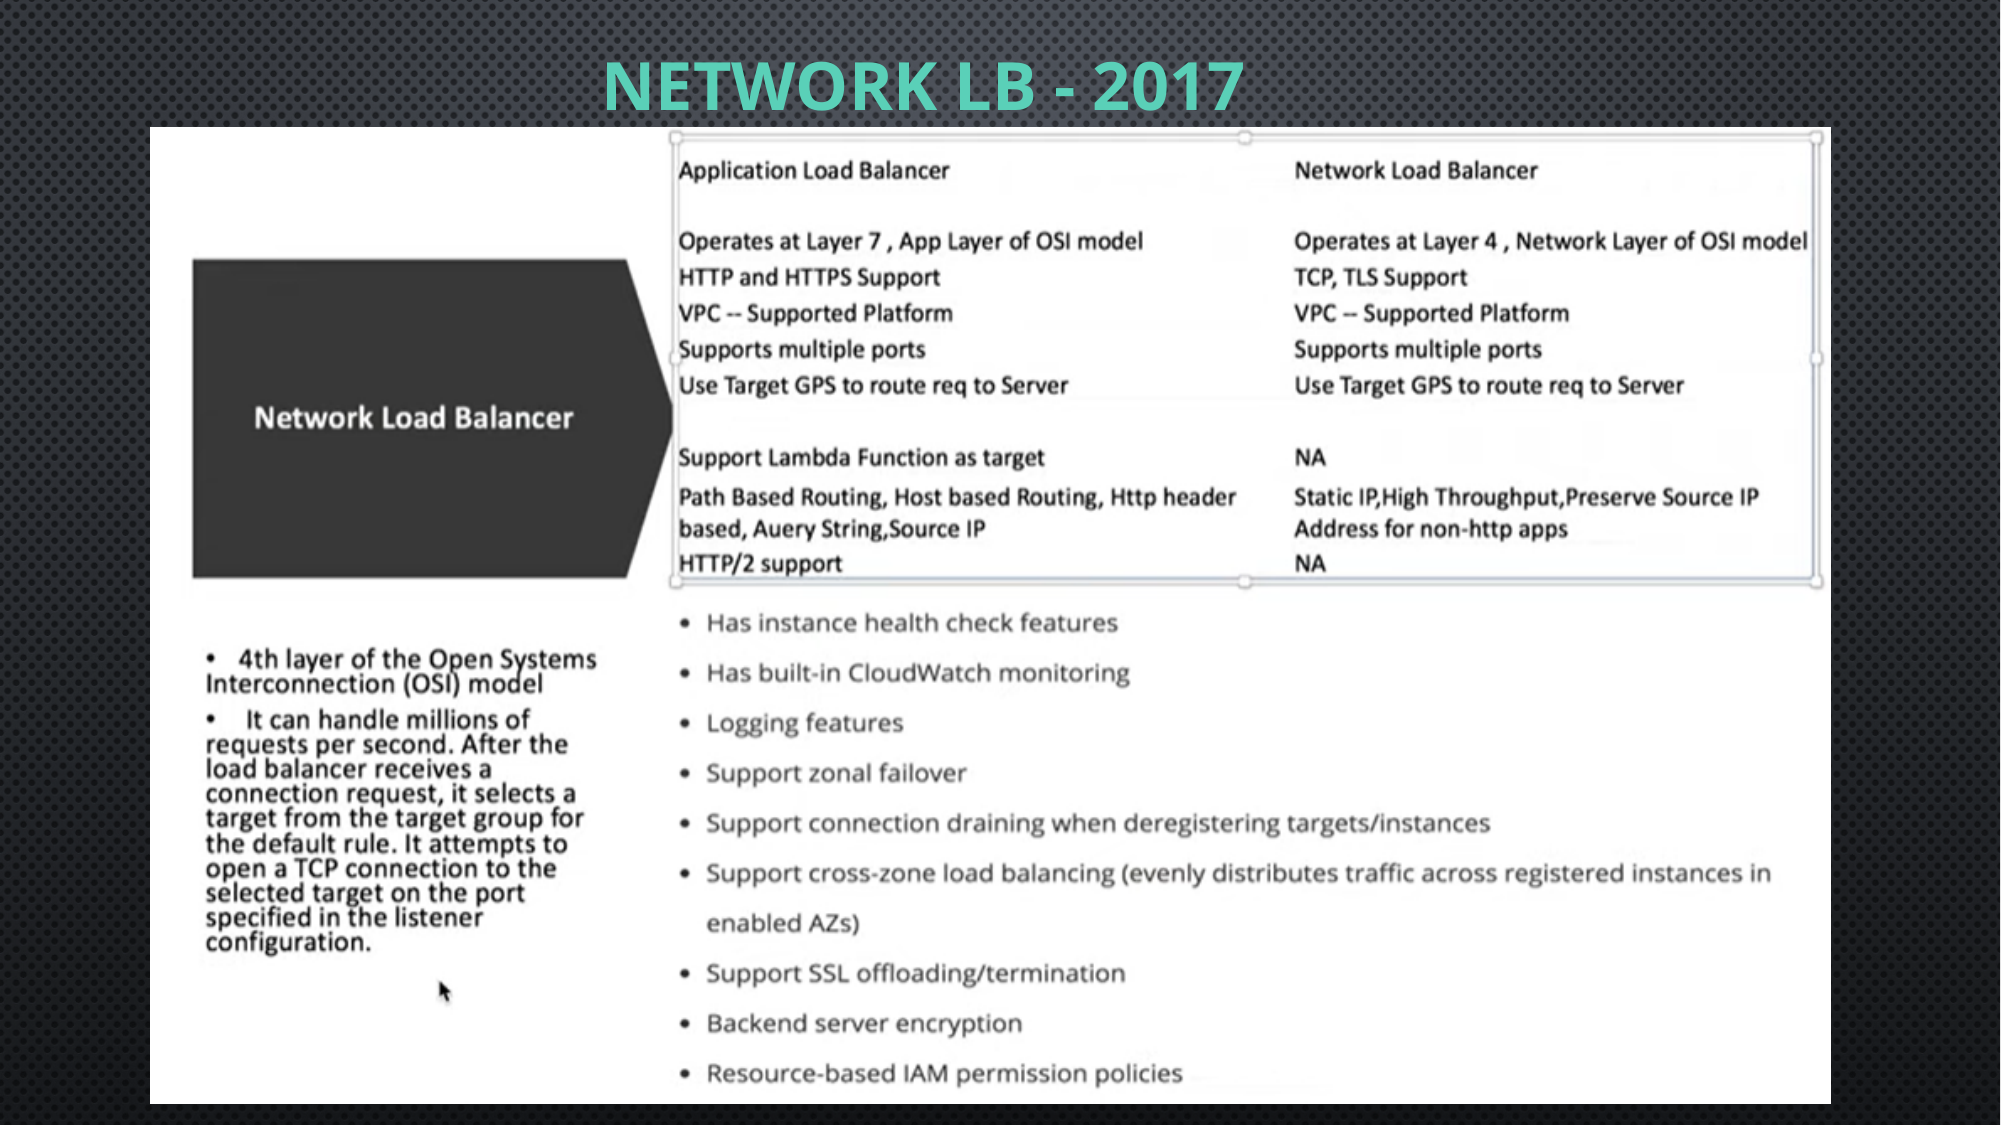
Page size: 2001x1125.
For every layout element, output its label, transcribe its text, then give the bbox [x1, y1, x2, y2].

title Network LB - 2017 [586, 35, 2000, 133]
picture [149, 127, 1831, 1104]
